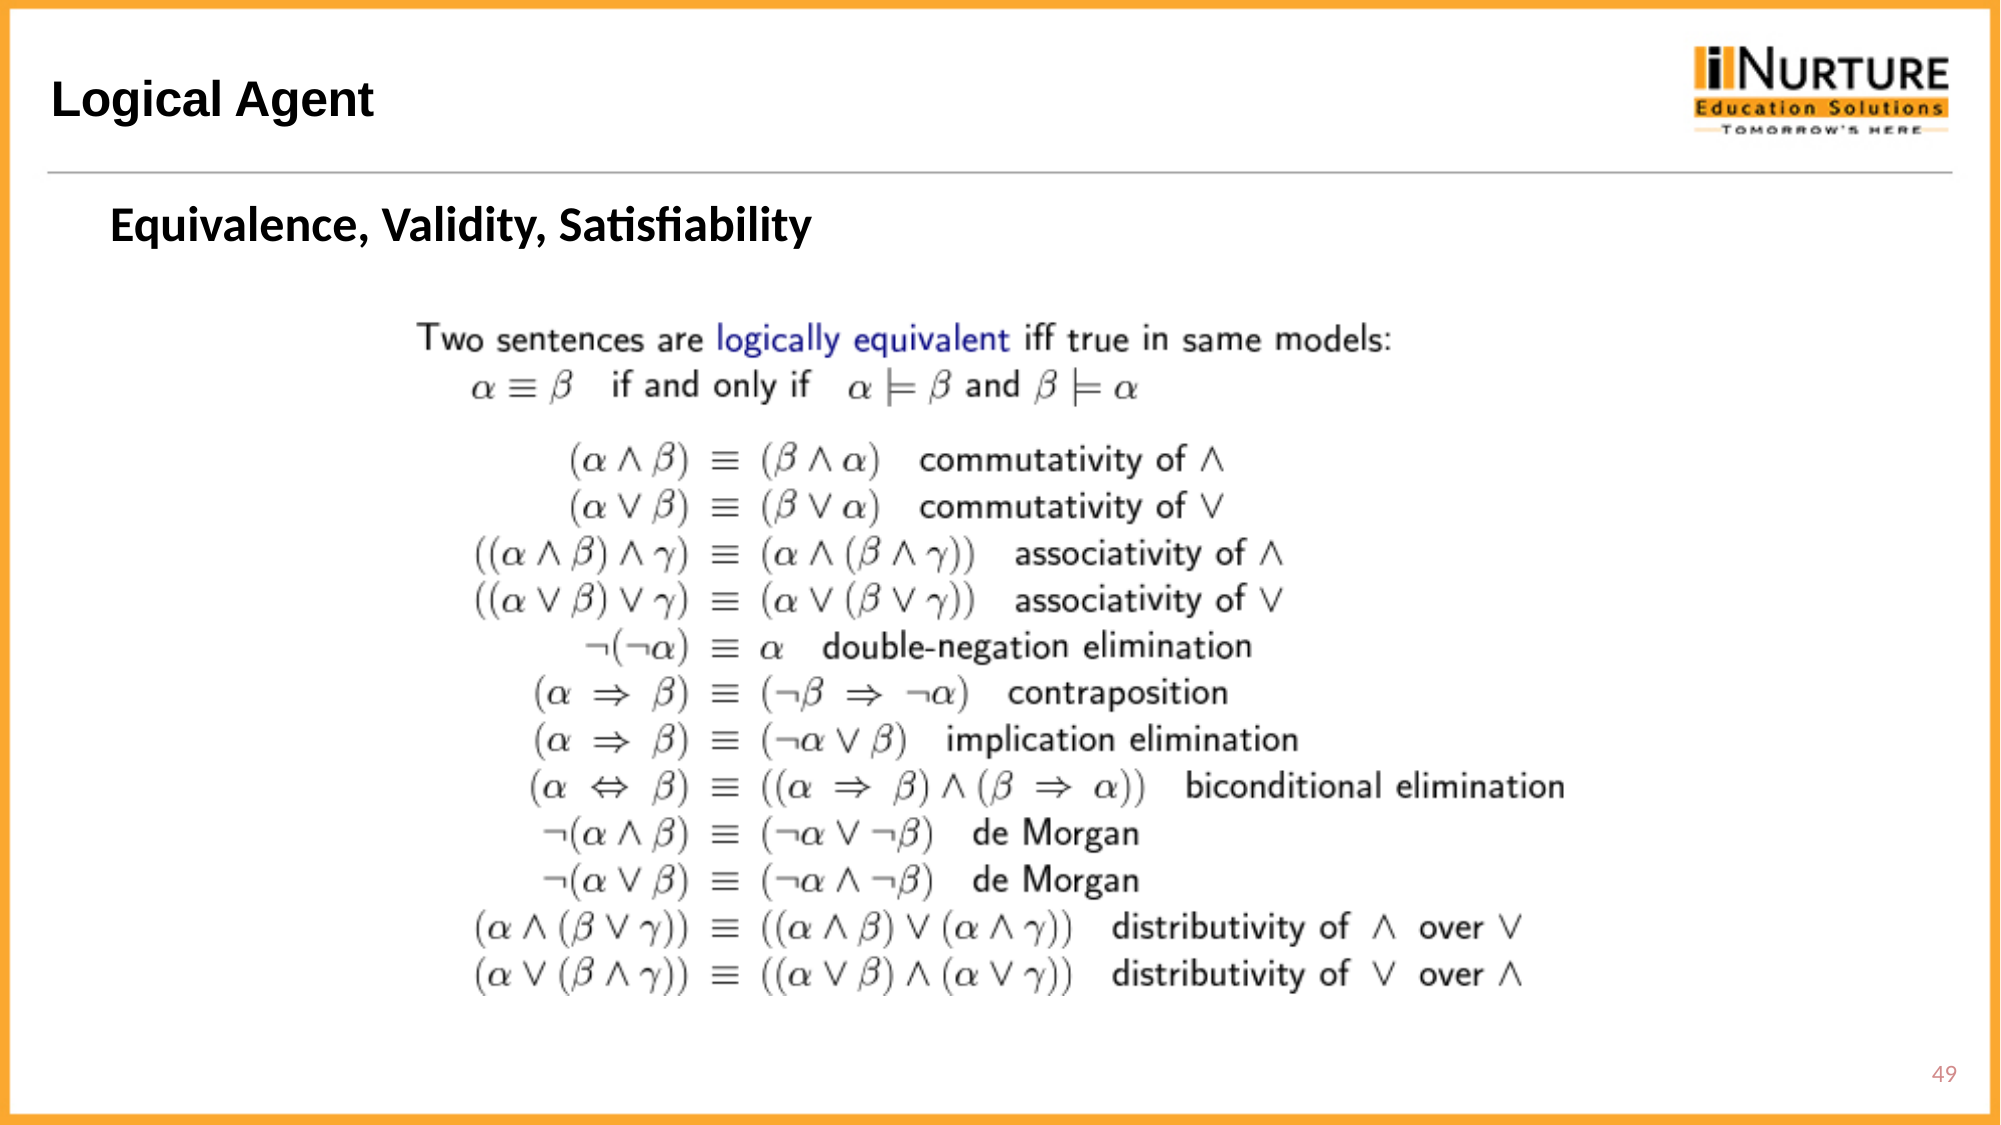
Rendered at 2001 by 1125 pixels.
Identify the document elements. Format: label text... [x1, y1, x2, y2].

text_box Equivalence, Validity, Satisfiability [36, 183, 1953, 259]
text_box Logical Agent [33, 59, 1716, 134]
picture [0, 0, 2001, 1125]
slide_number 49 [1901, 1042, 1973, 1103]
